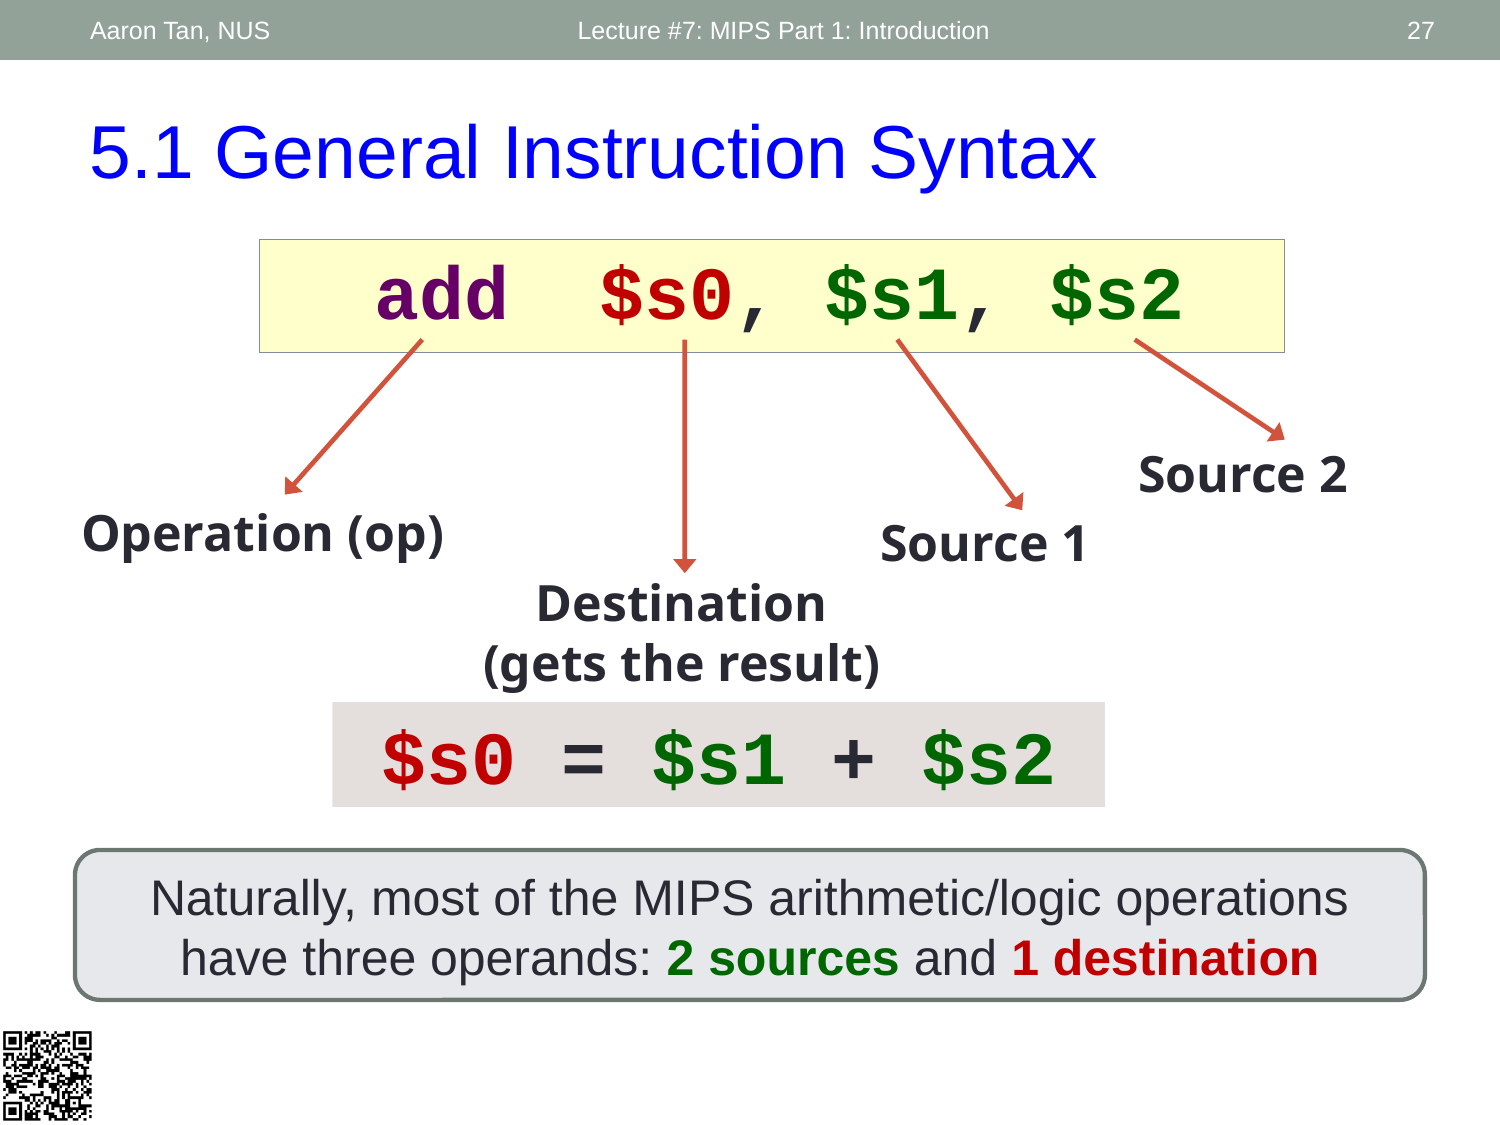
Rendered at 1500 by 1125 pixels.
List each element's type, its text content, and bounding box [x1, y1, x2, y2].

text_box $s0 = $s1 + $s2 [332, 702, 1105, 807]
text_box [35, 339, 433, 570]
picture [0, 1028, 95, 1124]
text_box Naturally, most of the MIPS arithmetic/logic operations have three operands: 2 sources and 1 destination [72, 847, 1428, 1003]
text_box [846, 339, 1124, 565]
text_box 5.1 General Instruction Syntax [74, 96, 1425, 202]
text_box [1104, 339, 1382, 511]
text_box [434, 339, 930, 665]
footer Lecture #7: MIPS Part 1: Introduction [562, 3, 1238, 57]
text_box add $s0, $s1, $s2 [259, 239, 1285, 336]
slide_number Aaron Tan, NUS [75, 3, 550, 57]
slide_number 27 [1308, 3, 1450, 57]
